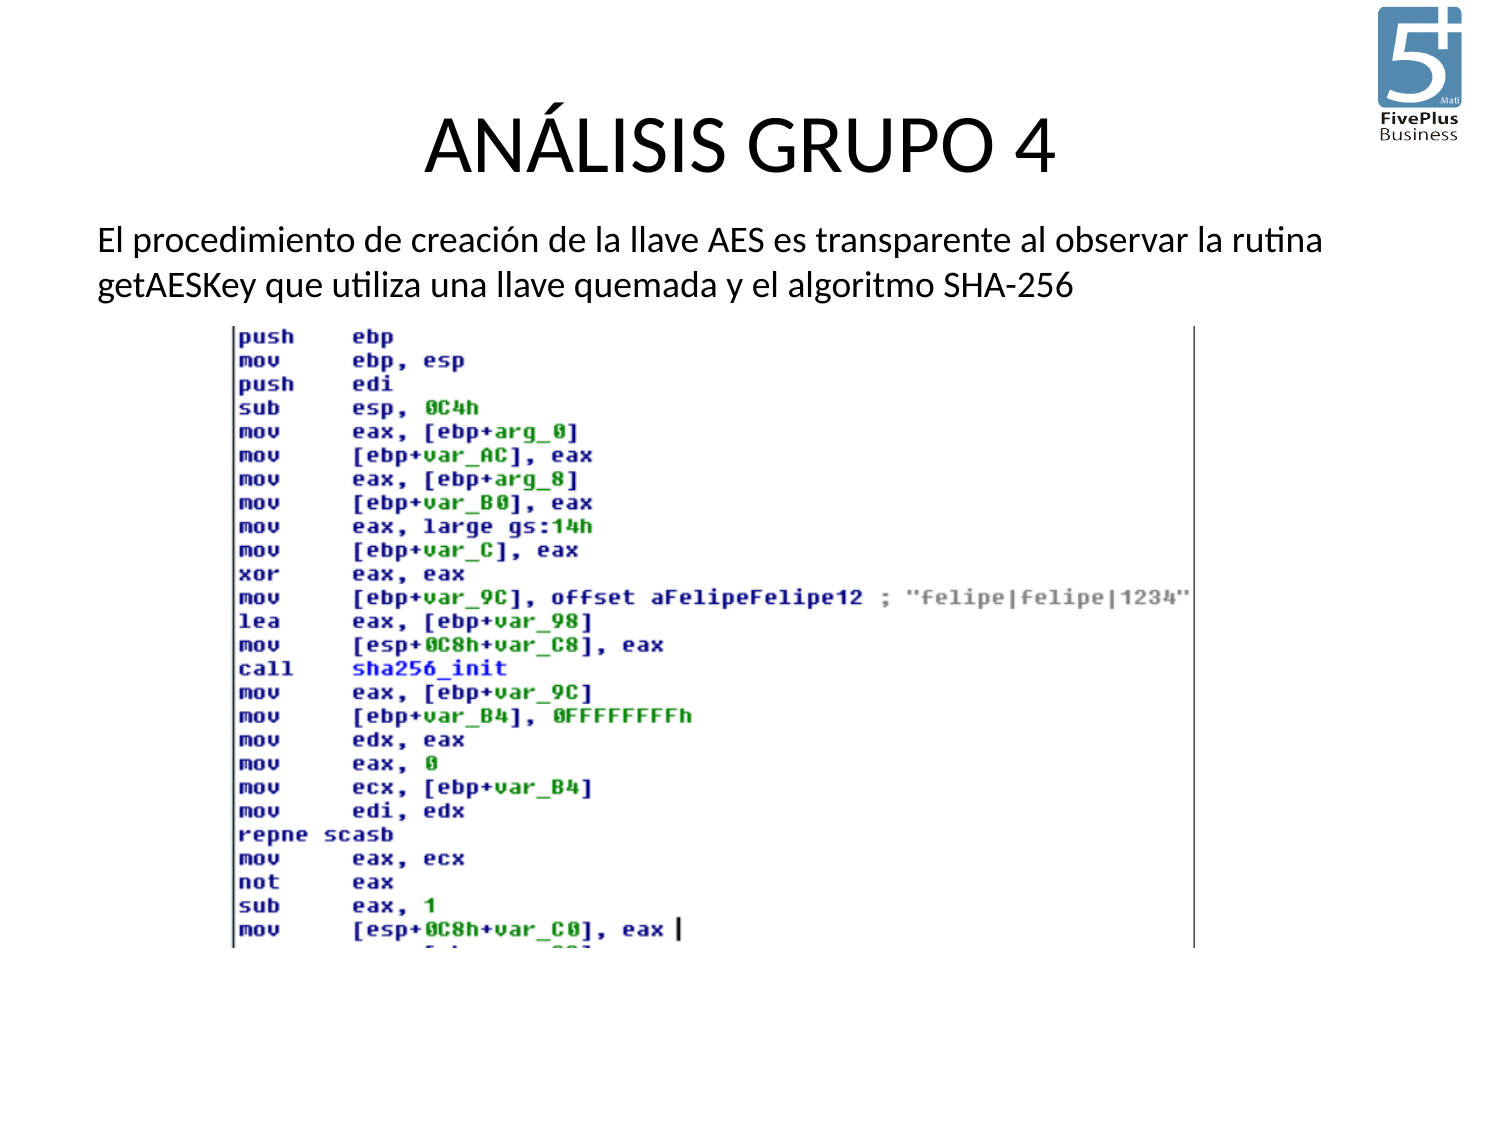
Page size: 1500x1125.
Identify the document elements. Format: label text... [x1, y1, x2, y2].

title ANÁLISIS GRUPO 4 [75, 45, 1425, 233]
text_box El procedimiento de creación de la llave AES es transparente al observar la rutina getAESKey que utiliza una llave quemada y el algoritmo SHA-256 [82, 208, 1453, 313]
picture [229, 326, 1196, 949]
picture [1377, 1, 1466, 145]
